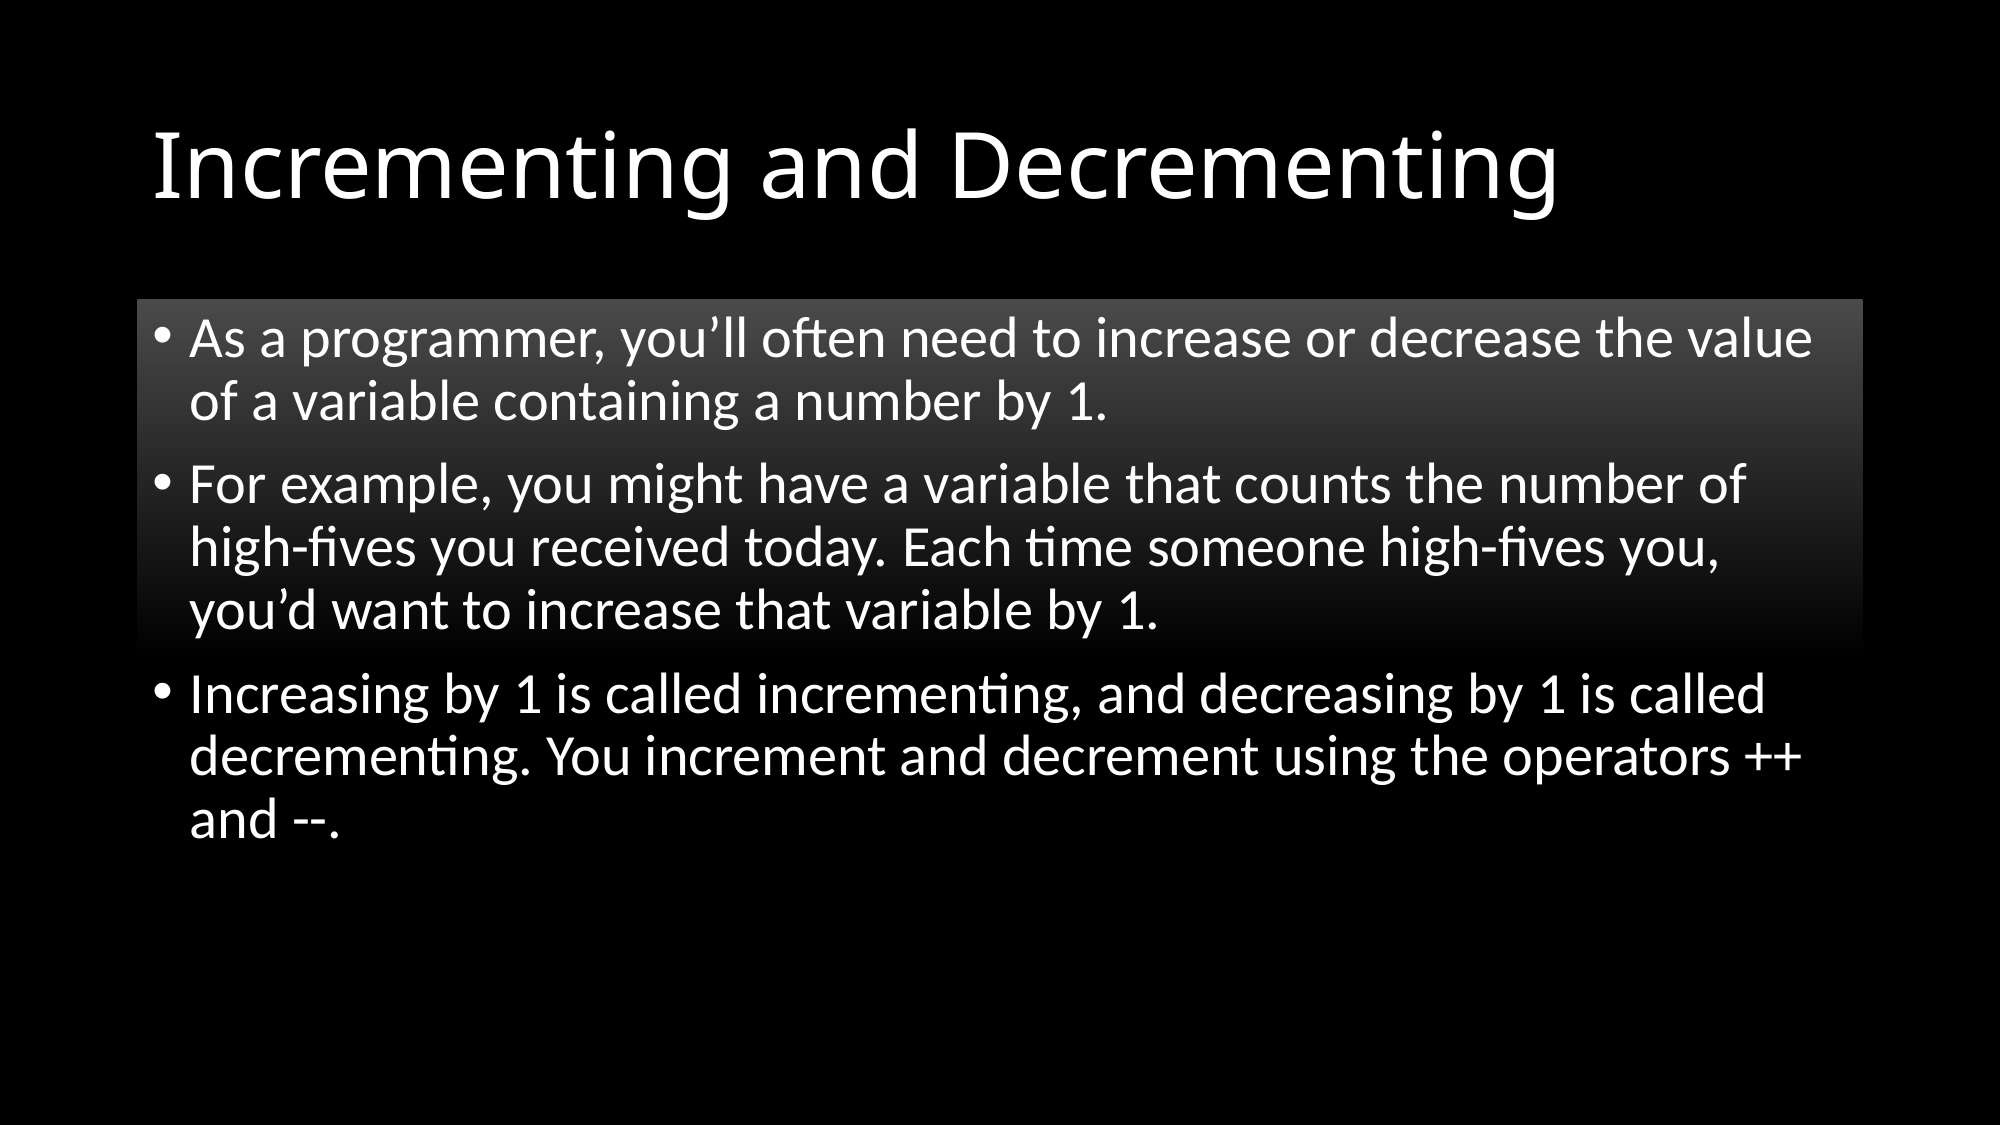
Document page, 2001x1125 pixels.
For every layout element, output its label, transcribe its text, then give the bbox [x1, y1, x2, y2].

title Incrementing and Decrementing [137, 59, 1863, 278]
list As a programmer, you’ll often need to increase or decrease the value of a variable containing a number by 1. For example, you might have a variable that counts the number of high-fives you received today. Each time someone high-fives you, you’d want to increase that variable by 1. Increasing by 1 is called incrementing, and decreasing by 1 is called decrementing. You increment and decrement using the operators ++ and --. [137, 299, 1863, 1014]
